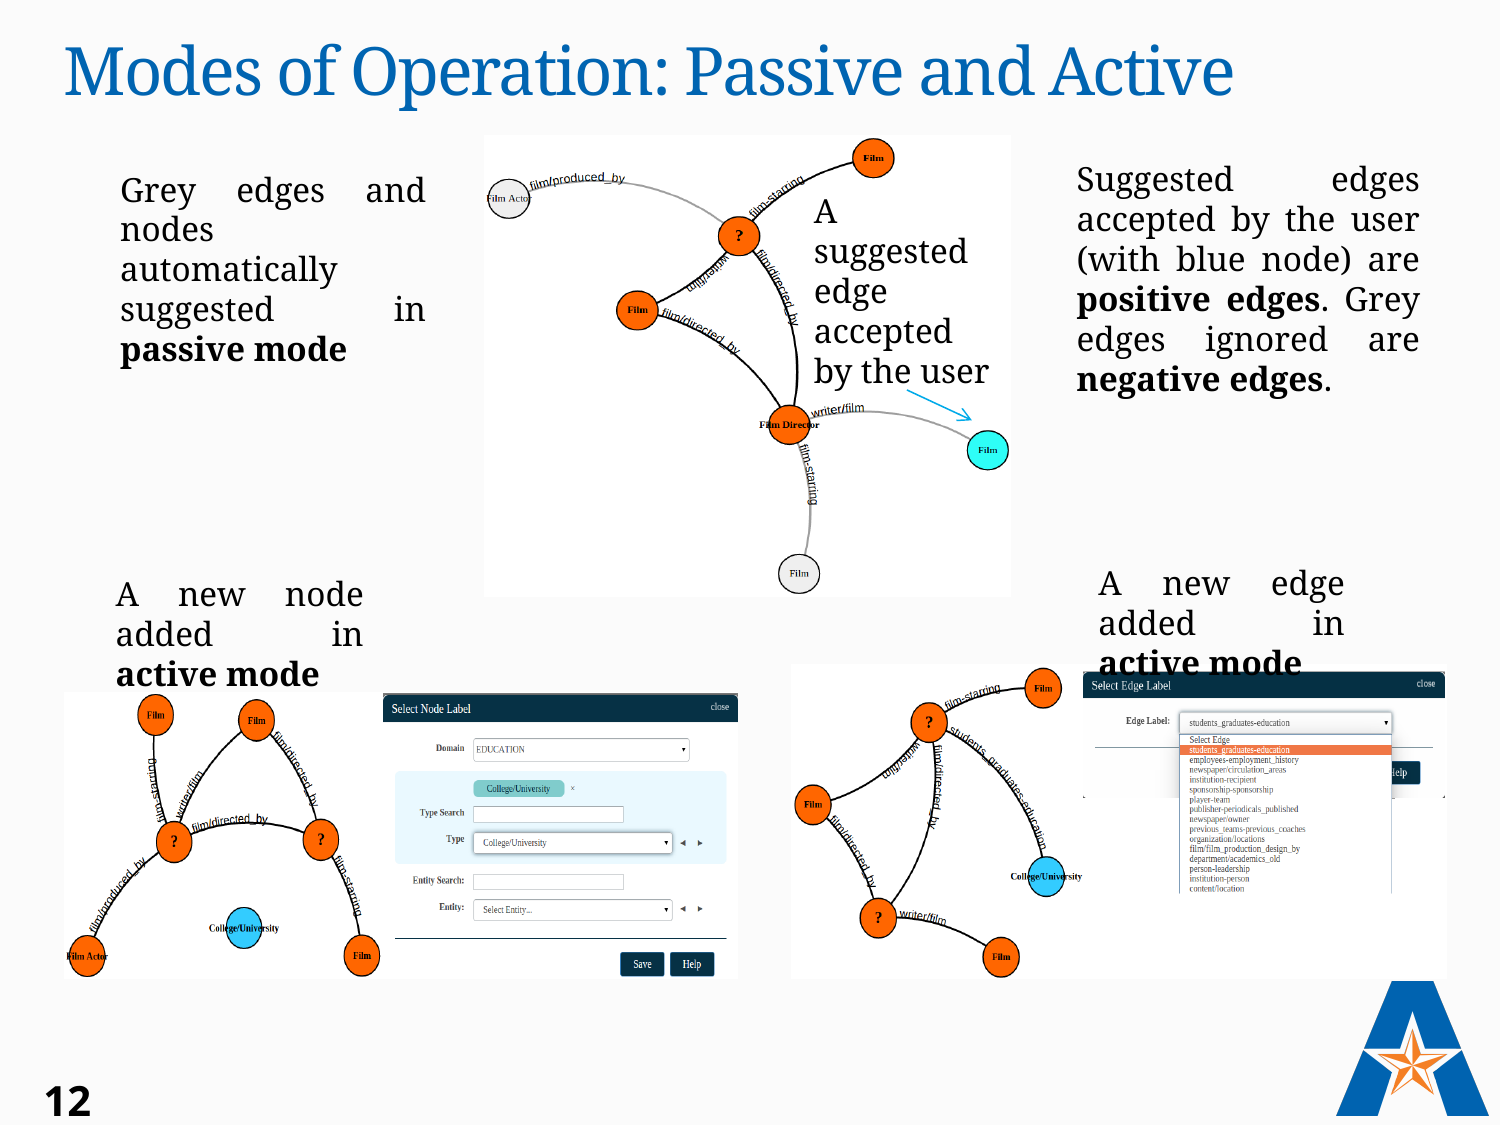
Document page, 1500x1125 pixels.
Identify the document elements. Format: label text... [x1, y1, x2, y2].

text_box Grey edges and nodes automatically suggested in passive mode [120, 168, 427, 369]
title Modes of Operation: Passive and Active [63, 37, 1436, 111]
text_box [906, 311, 973, 421]
text_box 12 [0, 1074, 92, 1125]
text_box Suggested edges accepted by the user (with blue node) are positive edges. Grey edges ignored are negative edges. [1076, 158, 1421, 398]
text_box A new edge added in active mode [1098, 561, 1346, 663]
picture [64, 691, 738, 979]
picture [1336, 981, 1489, 1116]
picture [484, 135, 1012, 598]
text_box A new node added in active mode [115, 572, 365, 690]
picture [791, 664, 1448, 979]
